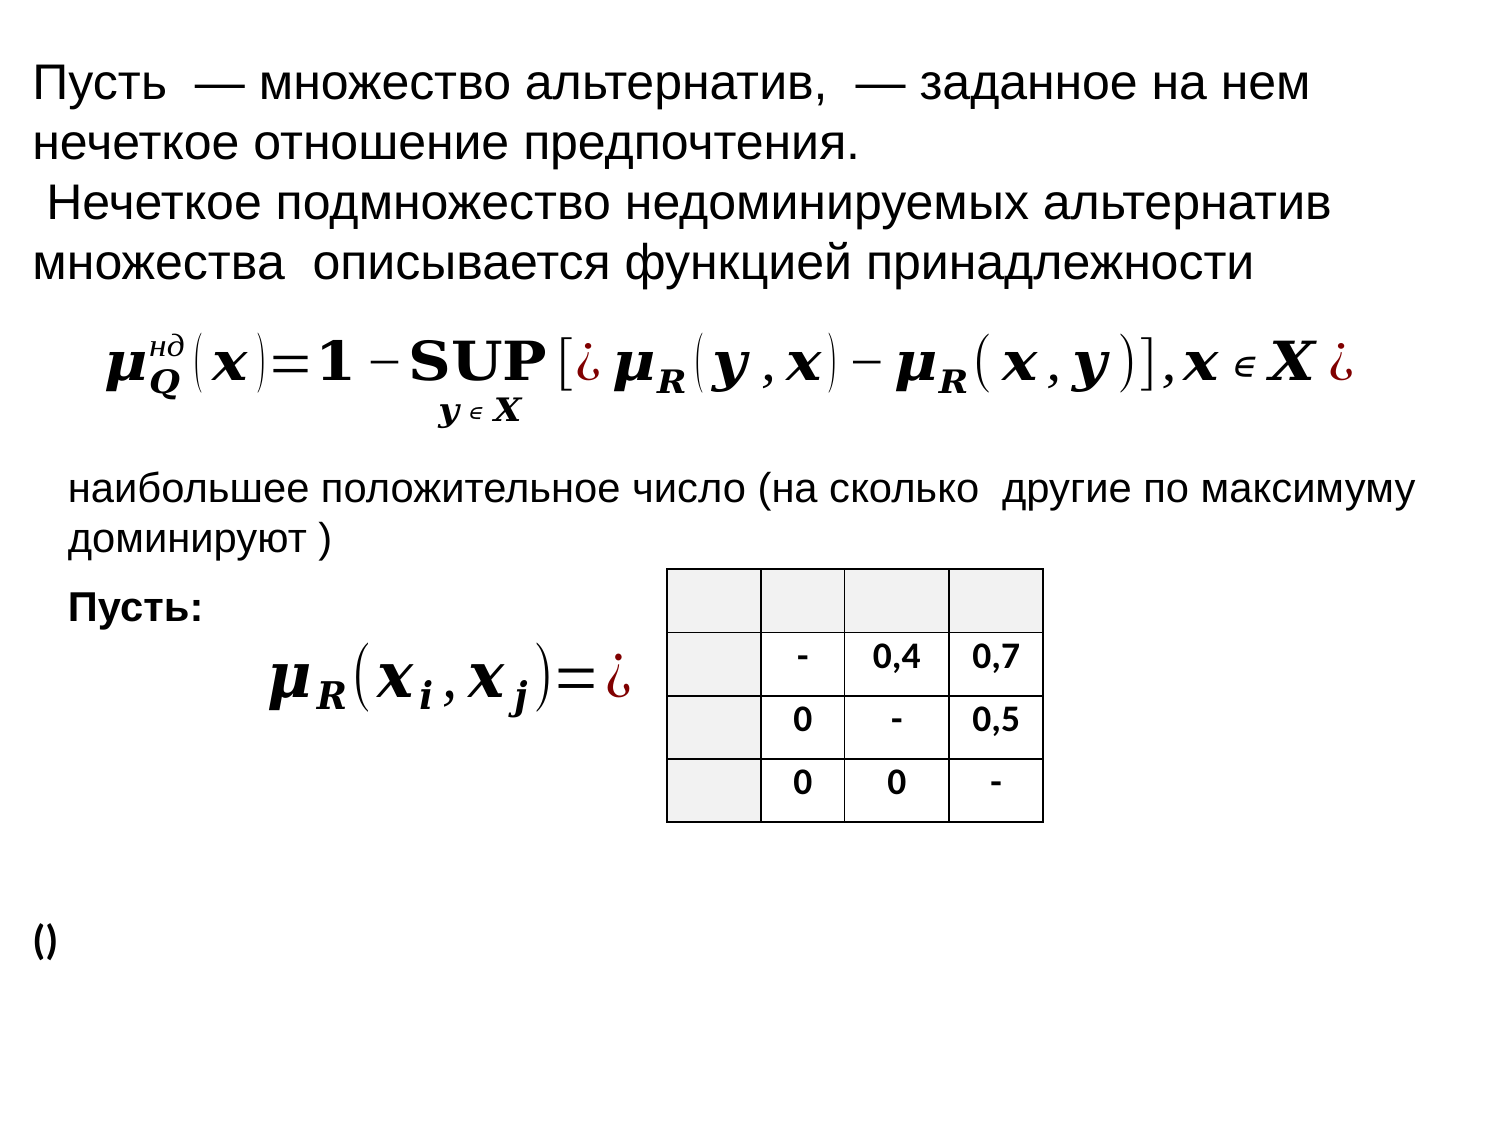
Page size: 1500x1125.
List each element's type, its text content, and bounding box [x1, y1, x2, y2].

text_box Пусть: [53, 572, 361, 638]
